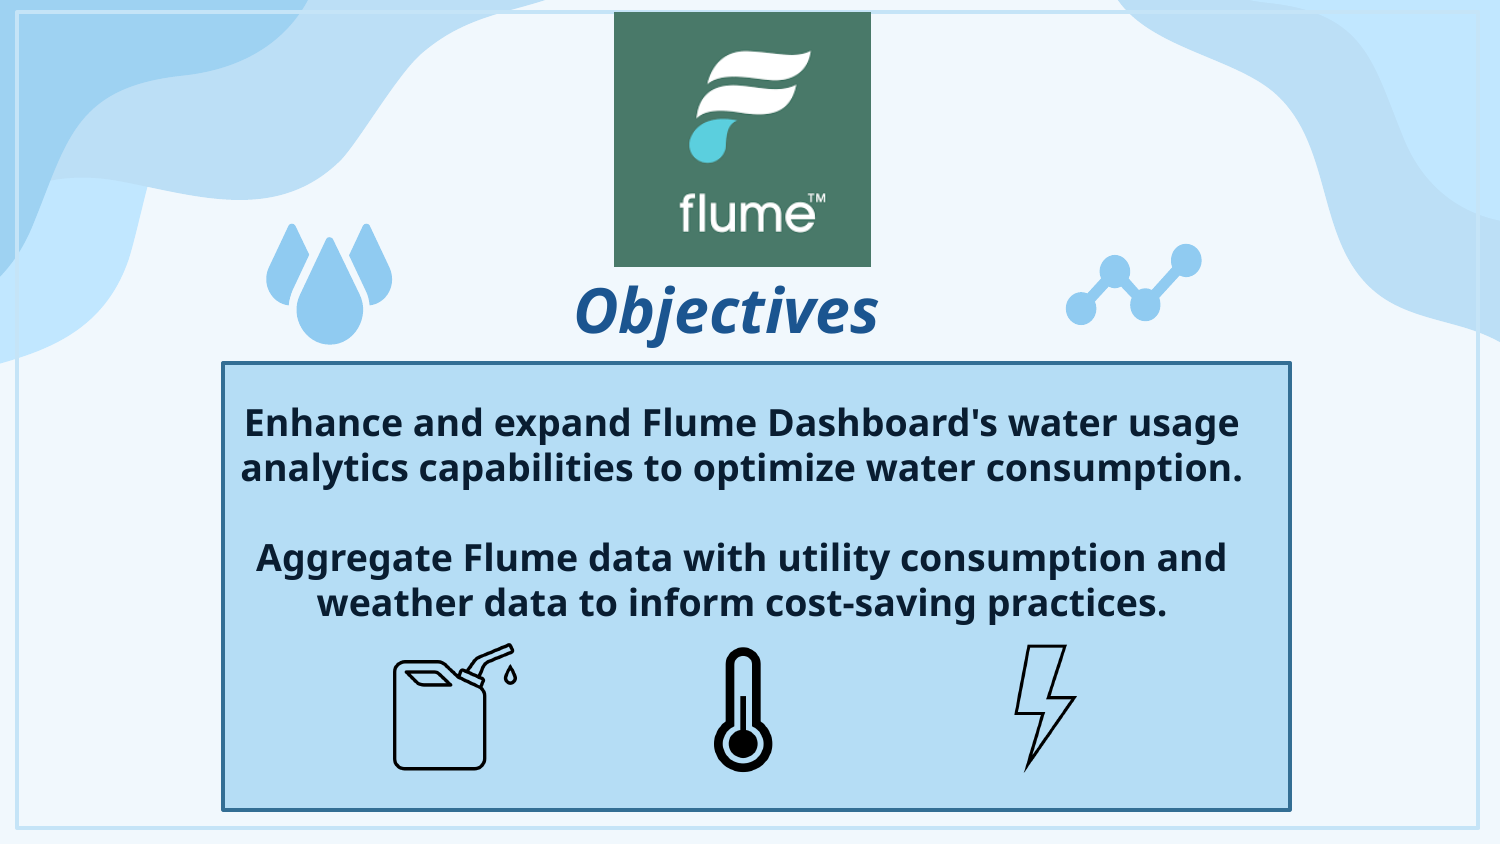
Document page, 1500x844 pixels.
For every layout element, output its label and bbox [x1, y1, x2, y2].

picture [614, 12, 872, 268]
picture [373, 626, 537, 789]
text_box [260, 223, 398, 346]
picture [672, 641, 813, 777]
text_box [1065, 243, 1202, 326]
picture [970, 633, 1121, 784]
text_box [15, 10, 1480, 830]
